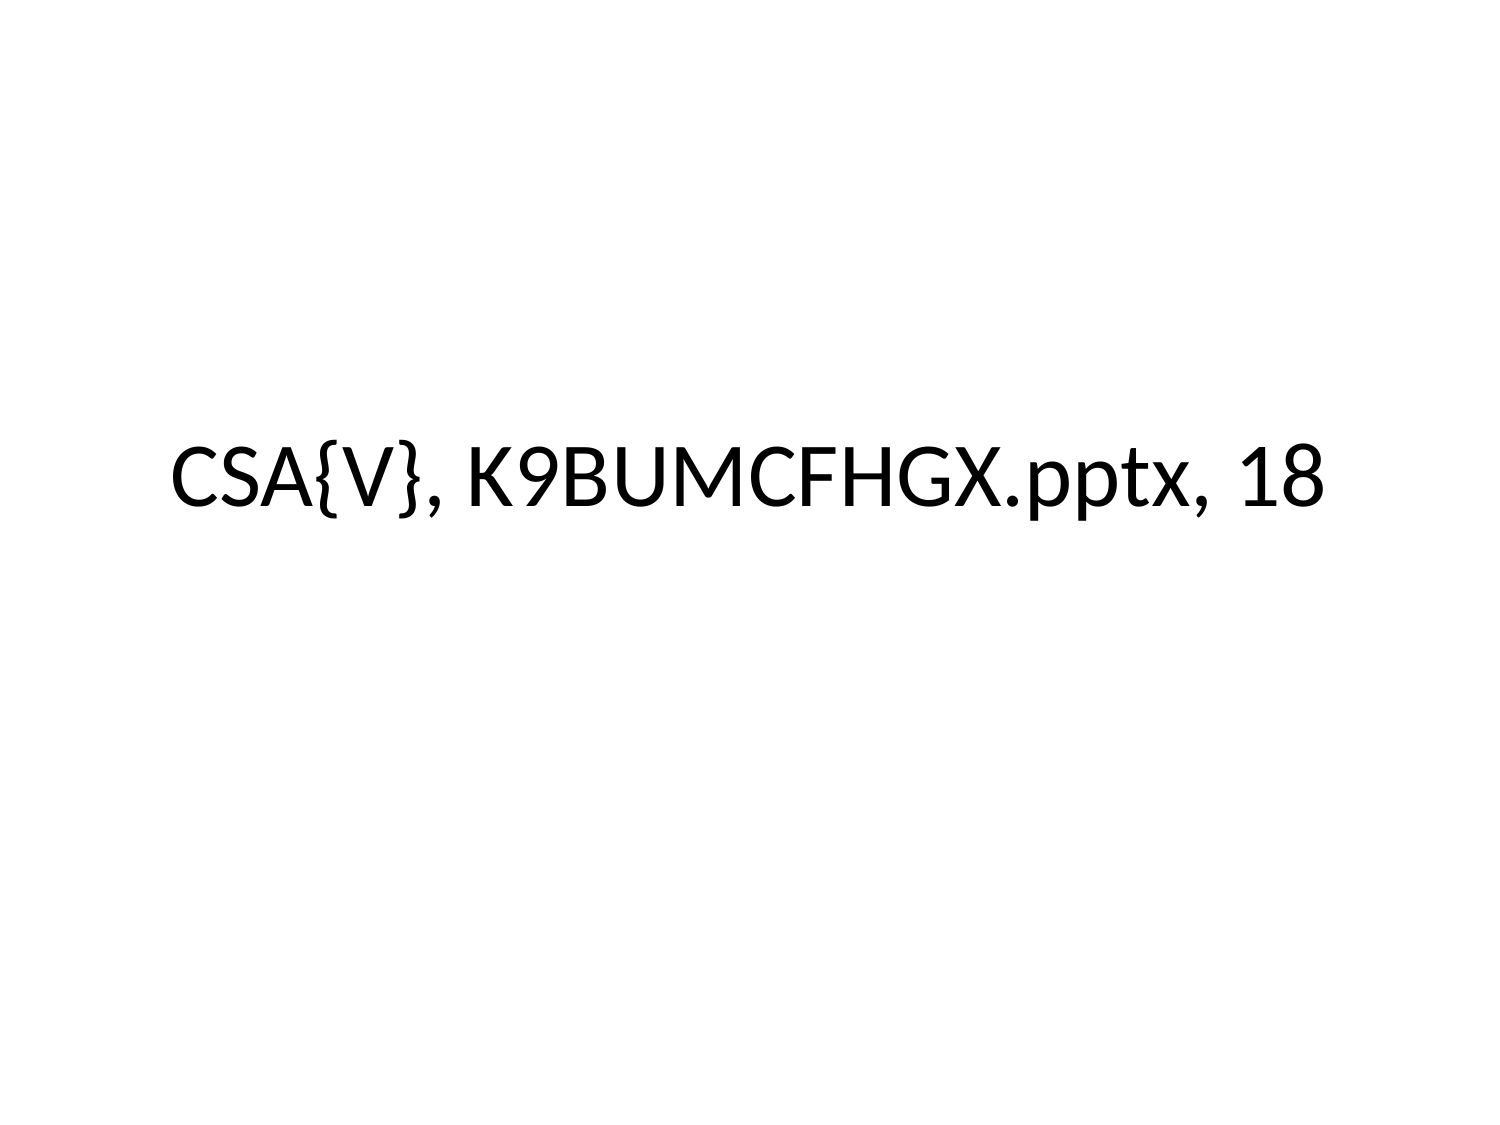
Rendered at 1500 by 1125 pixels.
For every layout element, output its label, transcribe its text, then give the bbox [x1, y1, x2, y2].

title CSA{V}, K9BUMCFHGX.pptx, 18 [112, 349, 1388, 591]
